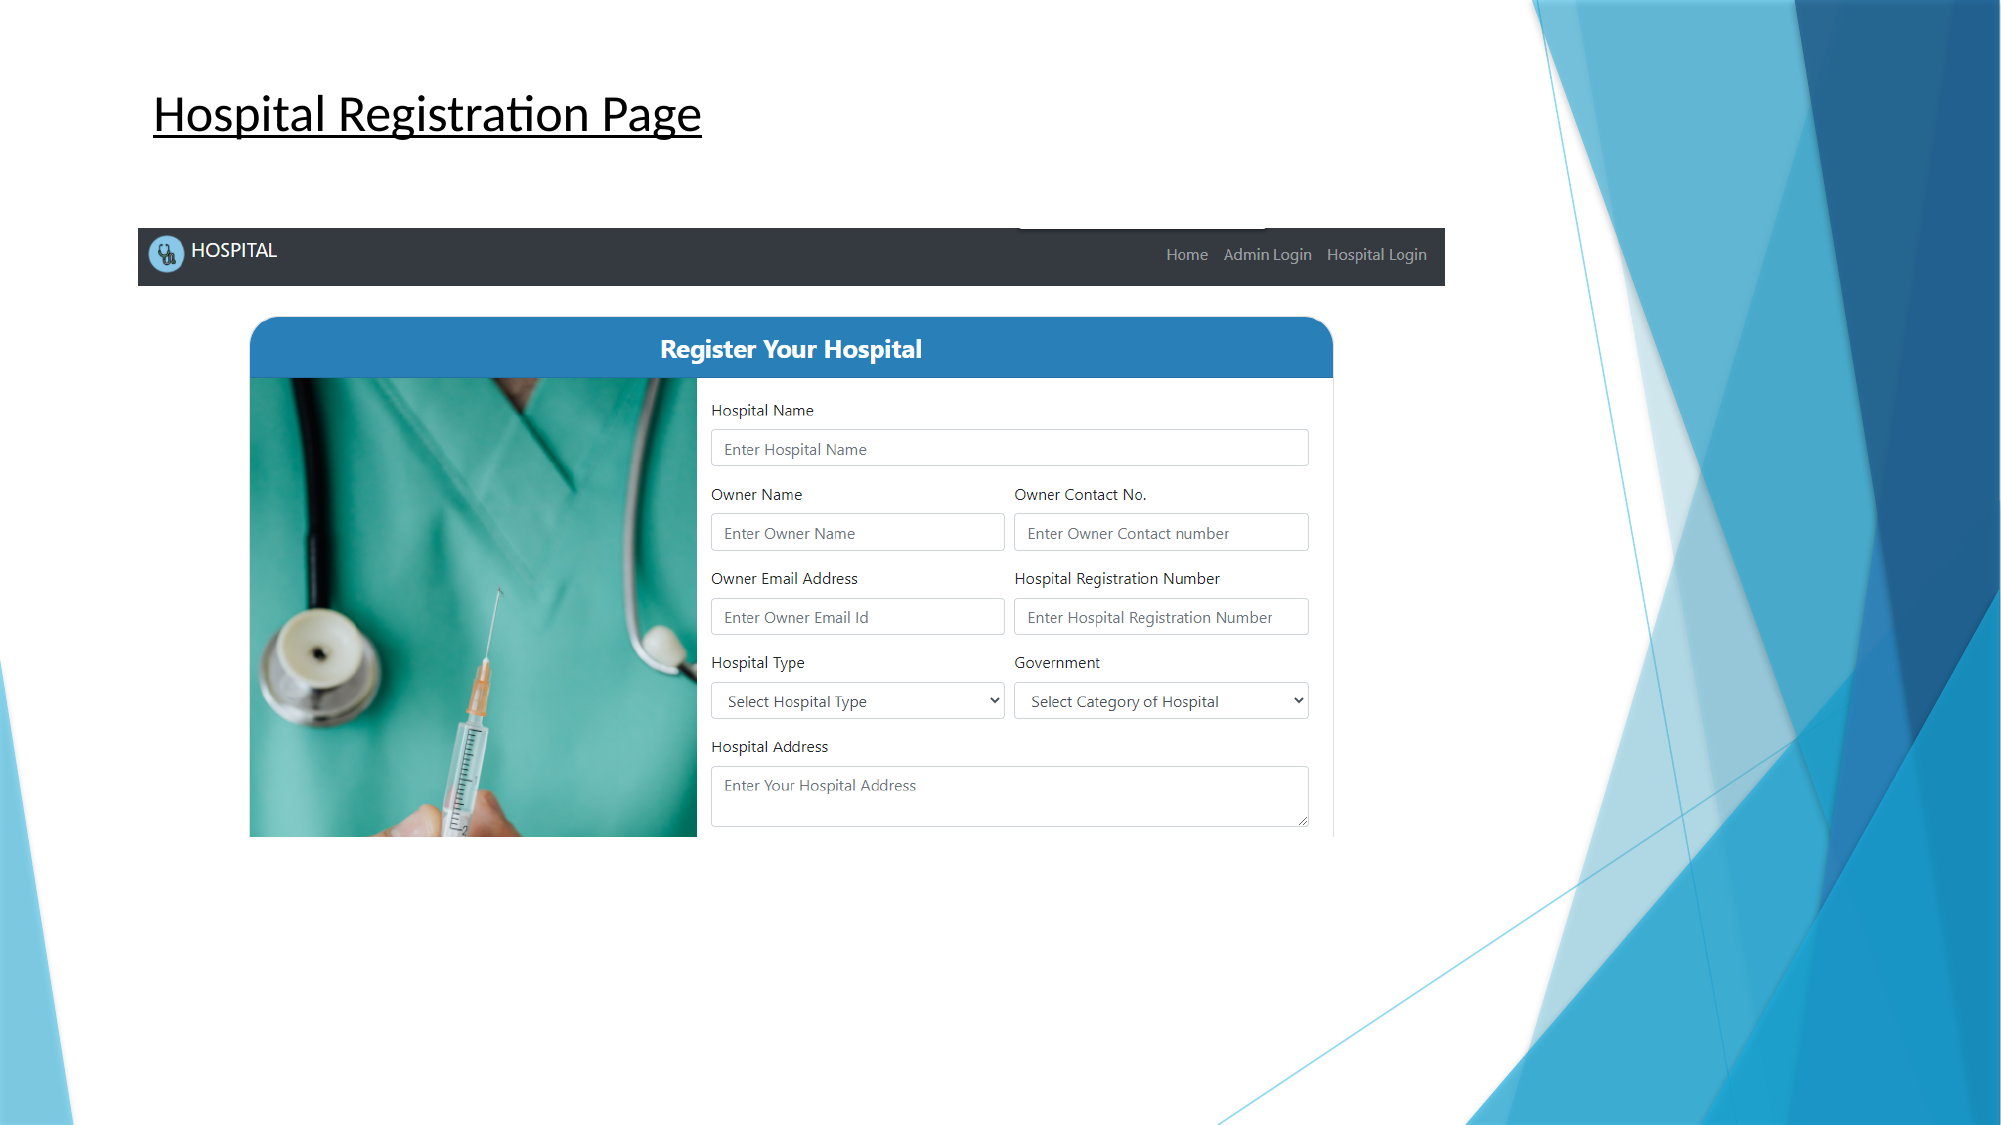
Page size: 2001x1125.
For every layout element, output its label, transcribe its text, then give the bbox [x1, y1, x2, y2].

text_box Hospital Registration Page [138, 67, 1443, 150]
picture [137, 228, 1445, 837]
